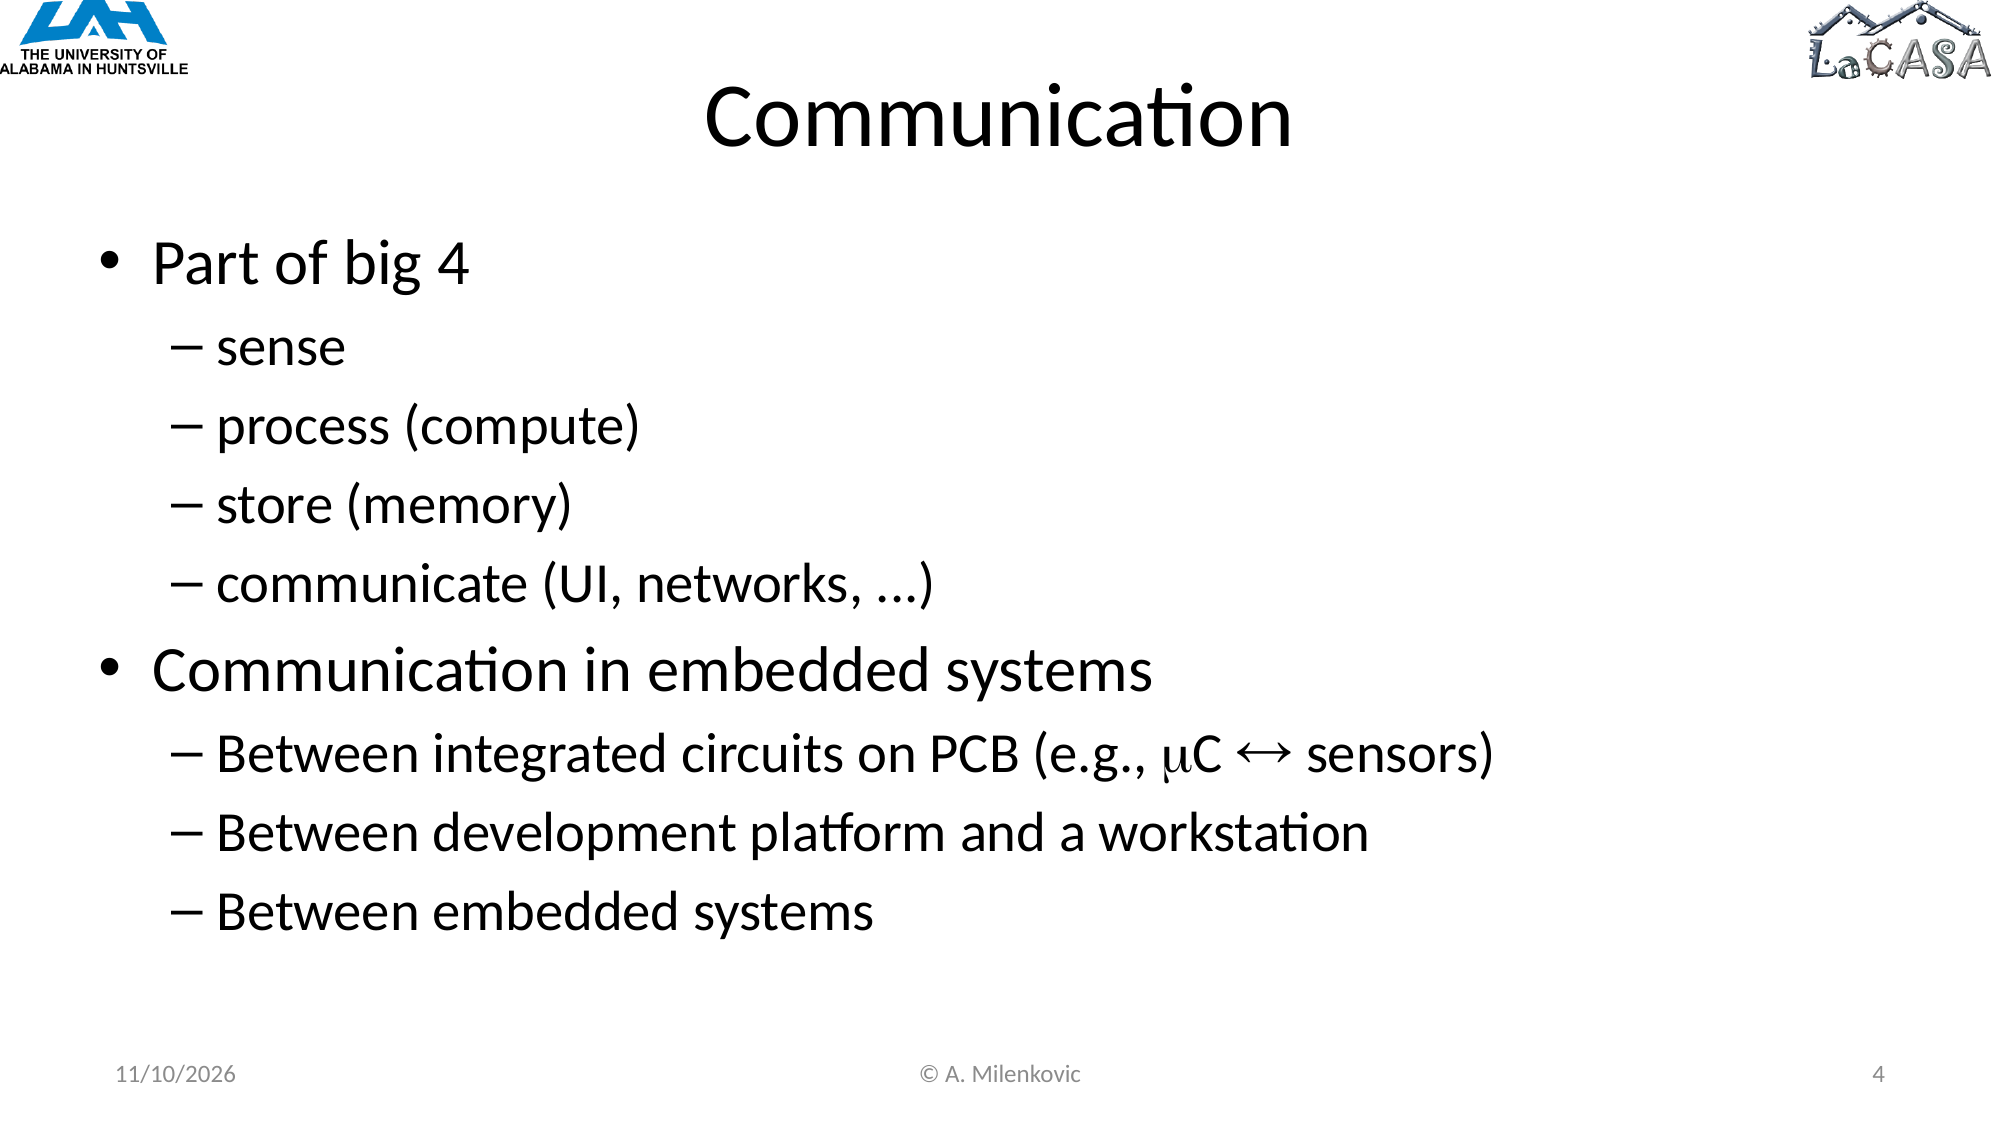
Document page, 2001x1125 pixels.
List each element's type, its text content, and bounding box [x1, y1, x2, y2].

slide_number 4 [1433, 1042, 1900, 1103]
picture [0, 0, 189, 75]
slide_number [99, 1042, 567, 1103]
footer © A. Milenkovic [683, 1042, 1317, 1103]
picture [1798, 0, 2000, 85]
title Communication [99, 45, 1900, 175]
list Part of big 4 sense process (compute) store (memory) communicate (UI, networks, ...) Communication in embedded systems Between integrated circuits on PCB (e.g., C  sensors) Between development platform and a workstation Between embedded systems [83, 212, 1884, 955]
